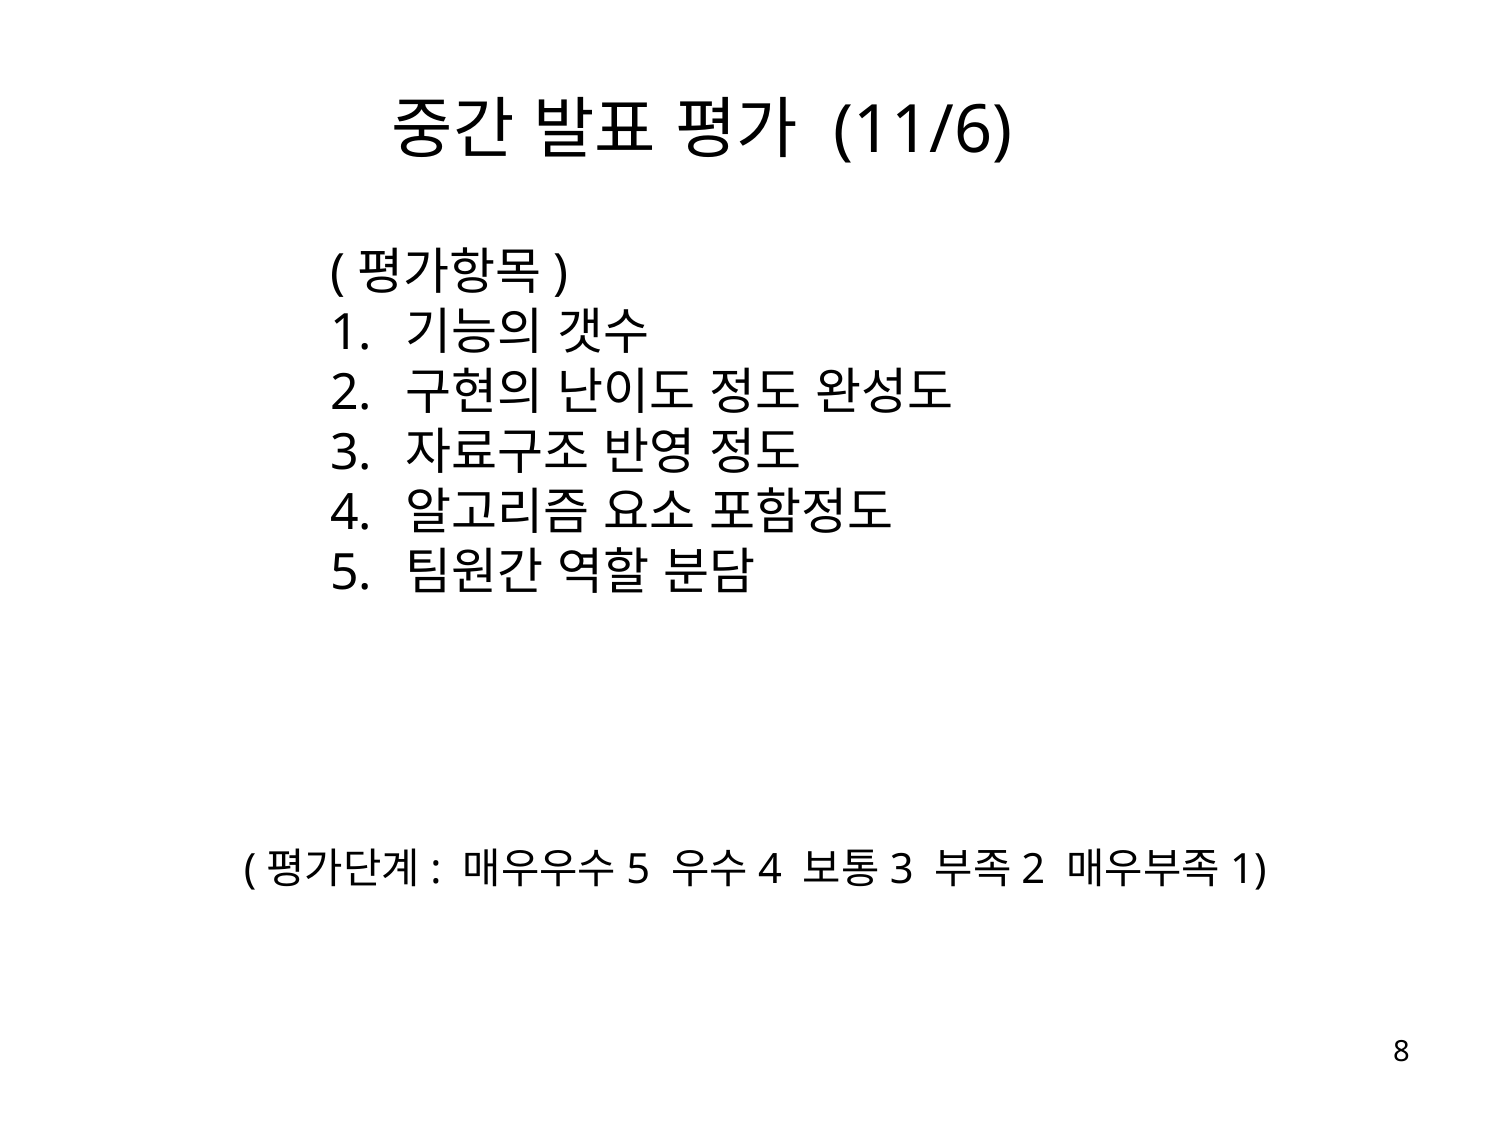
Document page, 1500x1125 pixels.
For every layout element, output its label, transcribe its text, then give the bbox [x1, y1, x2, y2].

text_box (평가항목) 기능의 갯수 구현의 난이도 정도 완성도 자료구조 반영 정도 알고리즘 요소 포함정도 팀원간 역할 분담 [315, 231, 1226, 607]
slide_number 8 [1074, 1024, 1426, 1103]
text_box (평가단계: 매우우수5 우수4 보통3 부족2 매우부족1) [218, 834, 1282, 899]
text_box 중간 발표 평가 (11/6) [170, 78, 1234, 173]
